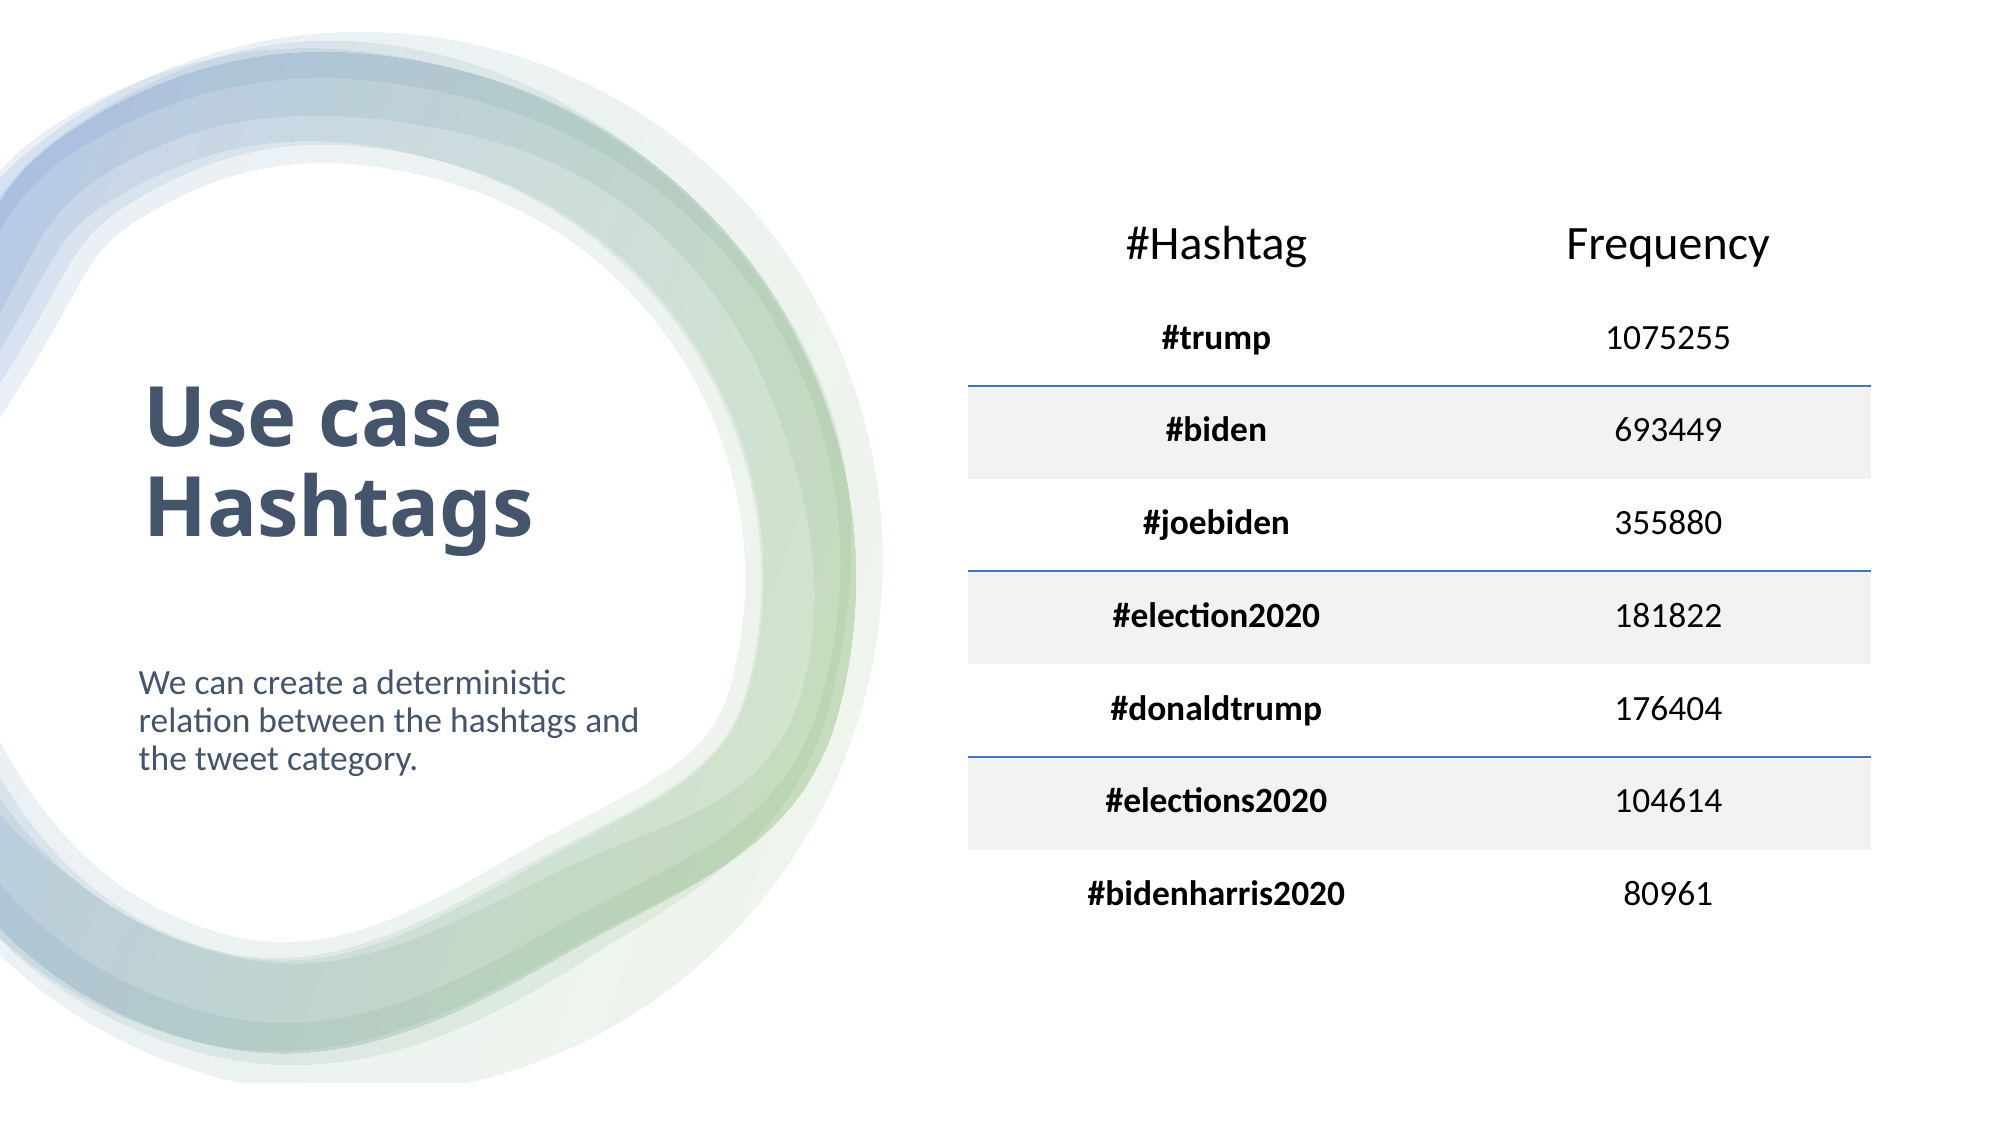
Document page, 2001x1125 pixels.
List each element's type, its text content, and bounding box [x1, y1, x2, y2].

table_cell #biden [968, 387, 1465, 479]
table_header Frequency [1465, 182, 1871, 293]
table_cell 693449 [1465, 387, 1871, 479]
text_box [0, 0, 2000, 1125]
table_cell 1075255 [1465, 293, 1871, 385]
table_cell #donaldtrump [968, 664, 1465, 756]
table_cell 355880 [1465, 479, 1871, 570]
table_cell 80961 [1465, 850, 1871, 942]
table_cell #election2020 [968, 572, 1465, 664]
table_cell 181822 [1465, 572, 1871, 664]
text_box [0, 32, 883, 1083]
table_cell #bidenharris2020 [968, 850, 1465, 942]
table_cell #elections2020 [968, 758, 1465, 850]
table_cell #trump [968, 293, 1465, 385]
table_cell 176404 [1465, 664, 1871, 756]
table_header #Hashtag [968, 182, 1465, 293]
table_cell 104614 [1465, 758, 1871, 850]
table_cell #joebiden [968, 479, 1465, 570]
